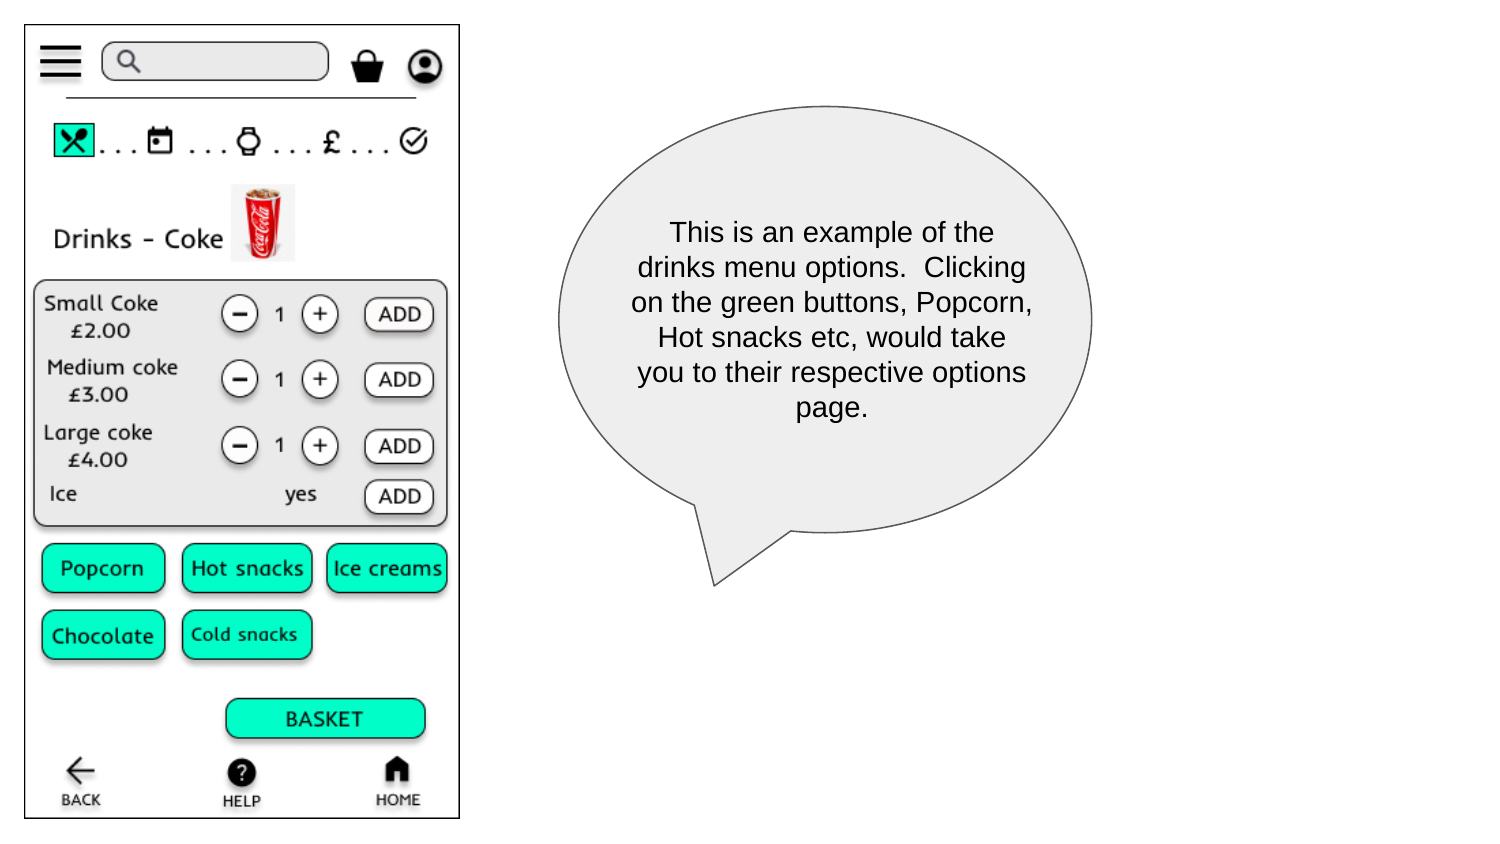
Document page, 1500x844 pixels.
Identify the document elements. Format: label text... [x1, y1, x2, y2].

text_box [1050, 205, 1092, 434]
text_box [558, 106, 1046, 587]
picture [24, 24, 460, 819]
text_box This is an example of the drinks menu options. Clicking on the green buttons, Popcorn, Hot snacks etc, would take you to their respective options page. [615, 198, 1050, 439]
